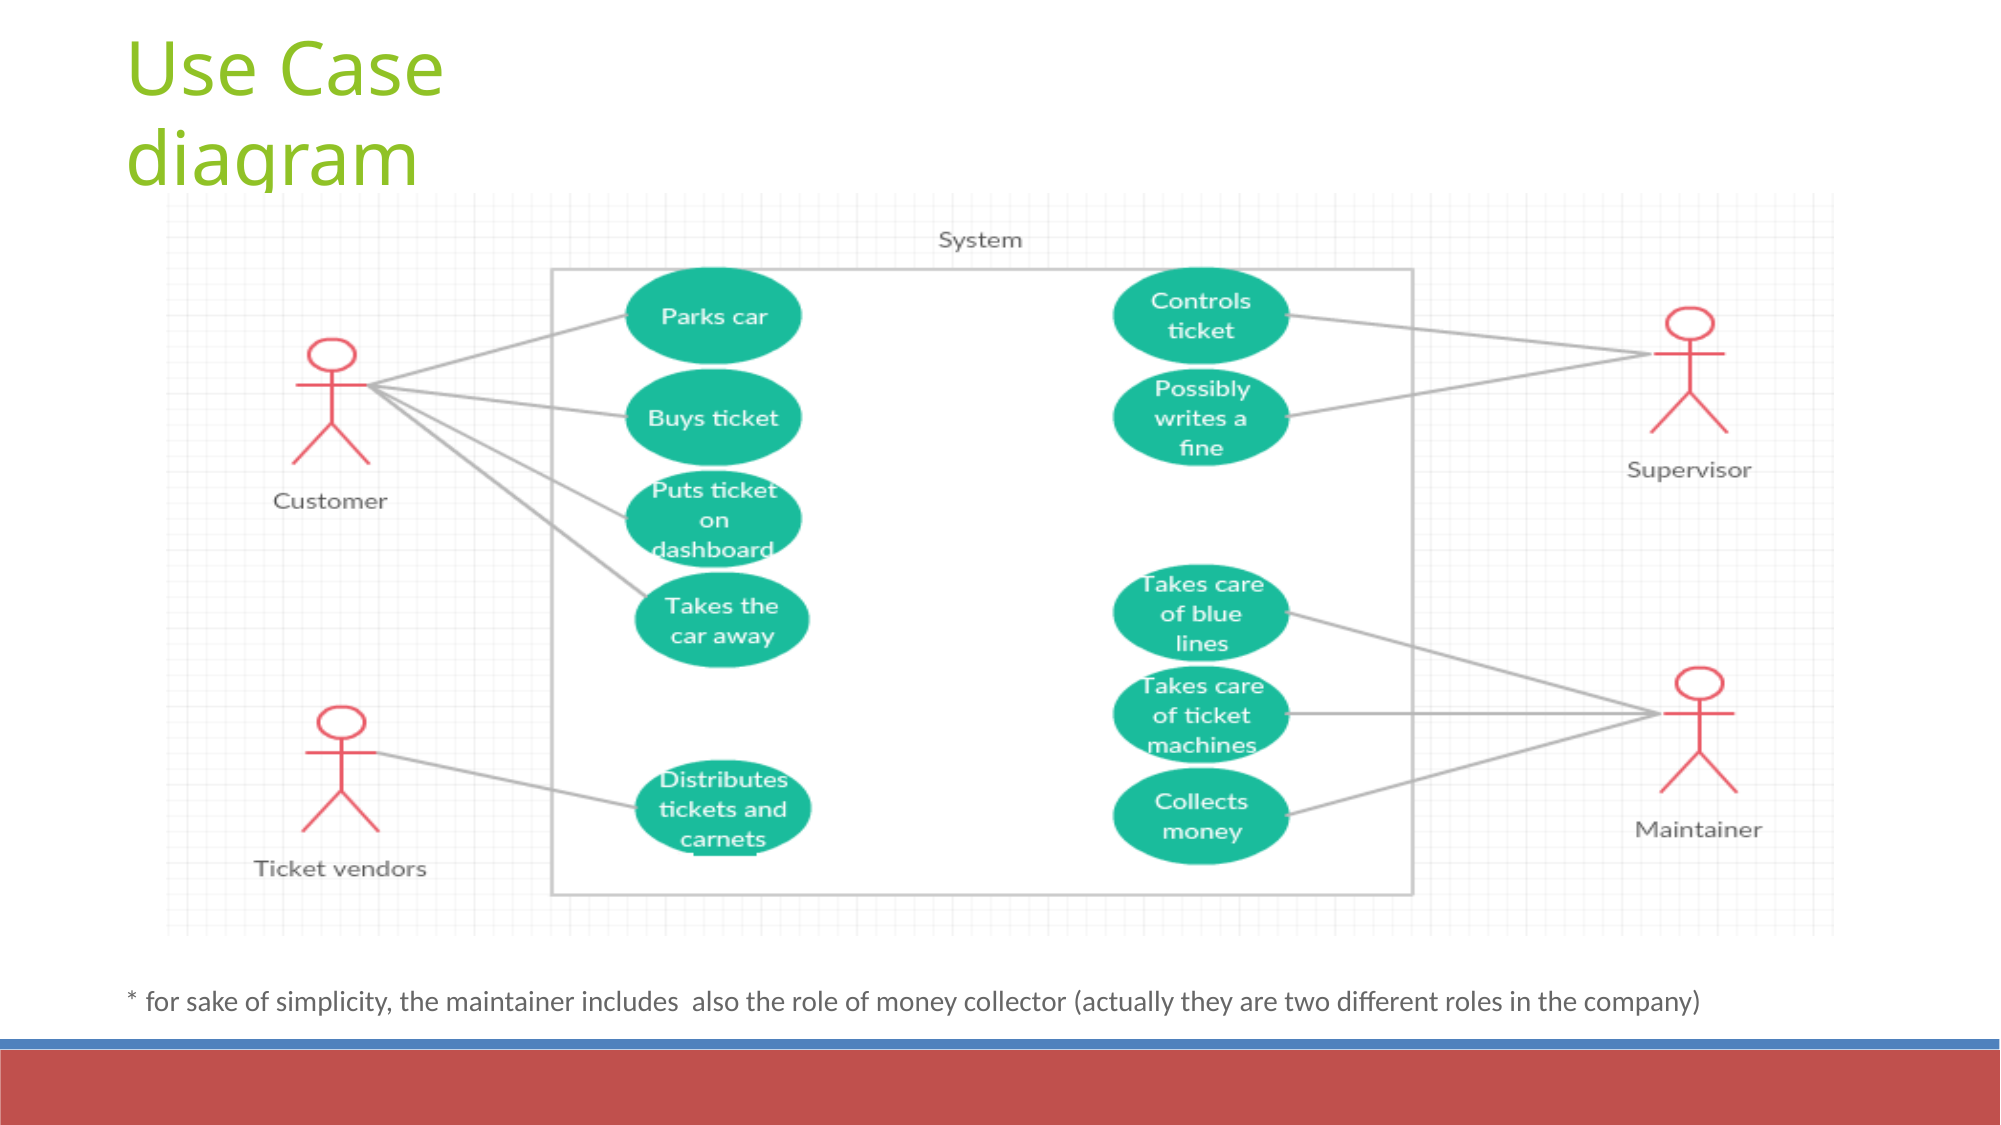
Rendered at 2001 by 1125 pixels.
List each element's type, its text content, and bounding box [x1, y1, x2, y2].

text_box Use Case diagram [111, 12, 756, 118]
text_box * for sake of simplicity, the maintainer includes also the role of money collector (actually they are two different roles in the company) [0, 974, 1834, 1025]
picture [166, 193, 1834, 937]
